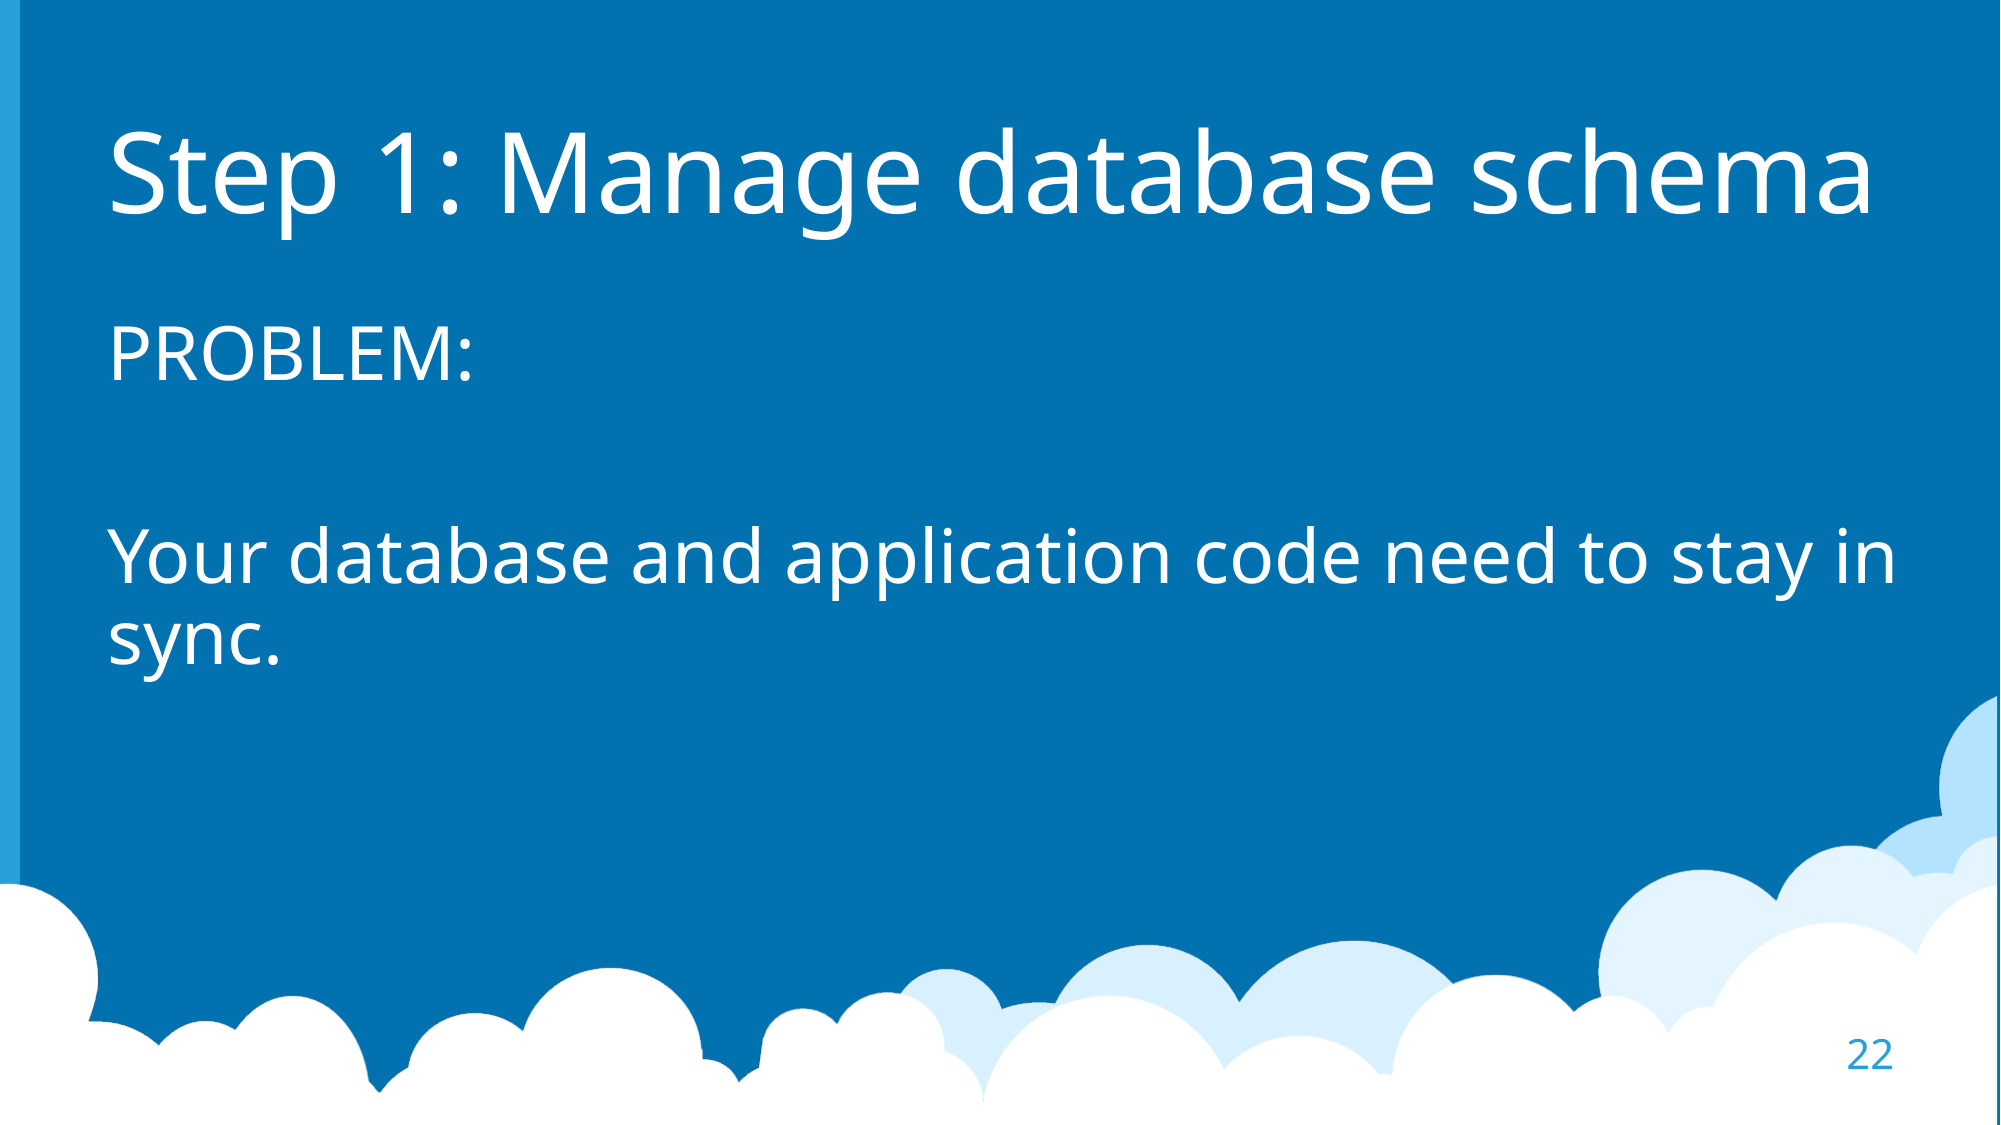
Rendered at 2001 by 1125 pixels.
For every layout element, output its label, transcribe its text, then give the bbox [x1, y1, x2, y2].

list PROBLEM: Your database and application code need to stay in sync. [92, 307, 1931, 1000]
title Step 1: Manage database schema [92, 68, 1910, 286]
slide_number 22 [1459, 1026, 1910, 1087]
picture [0, 689, 1998, 1125]
